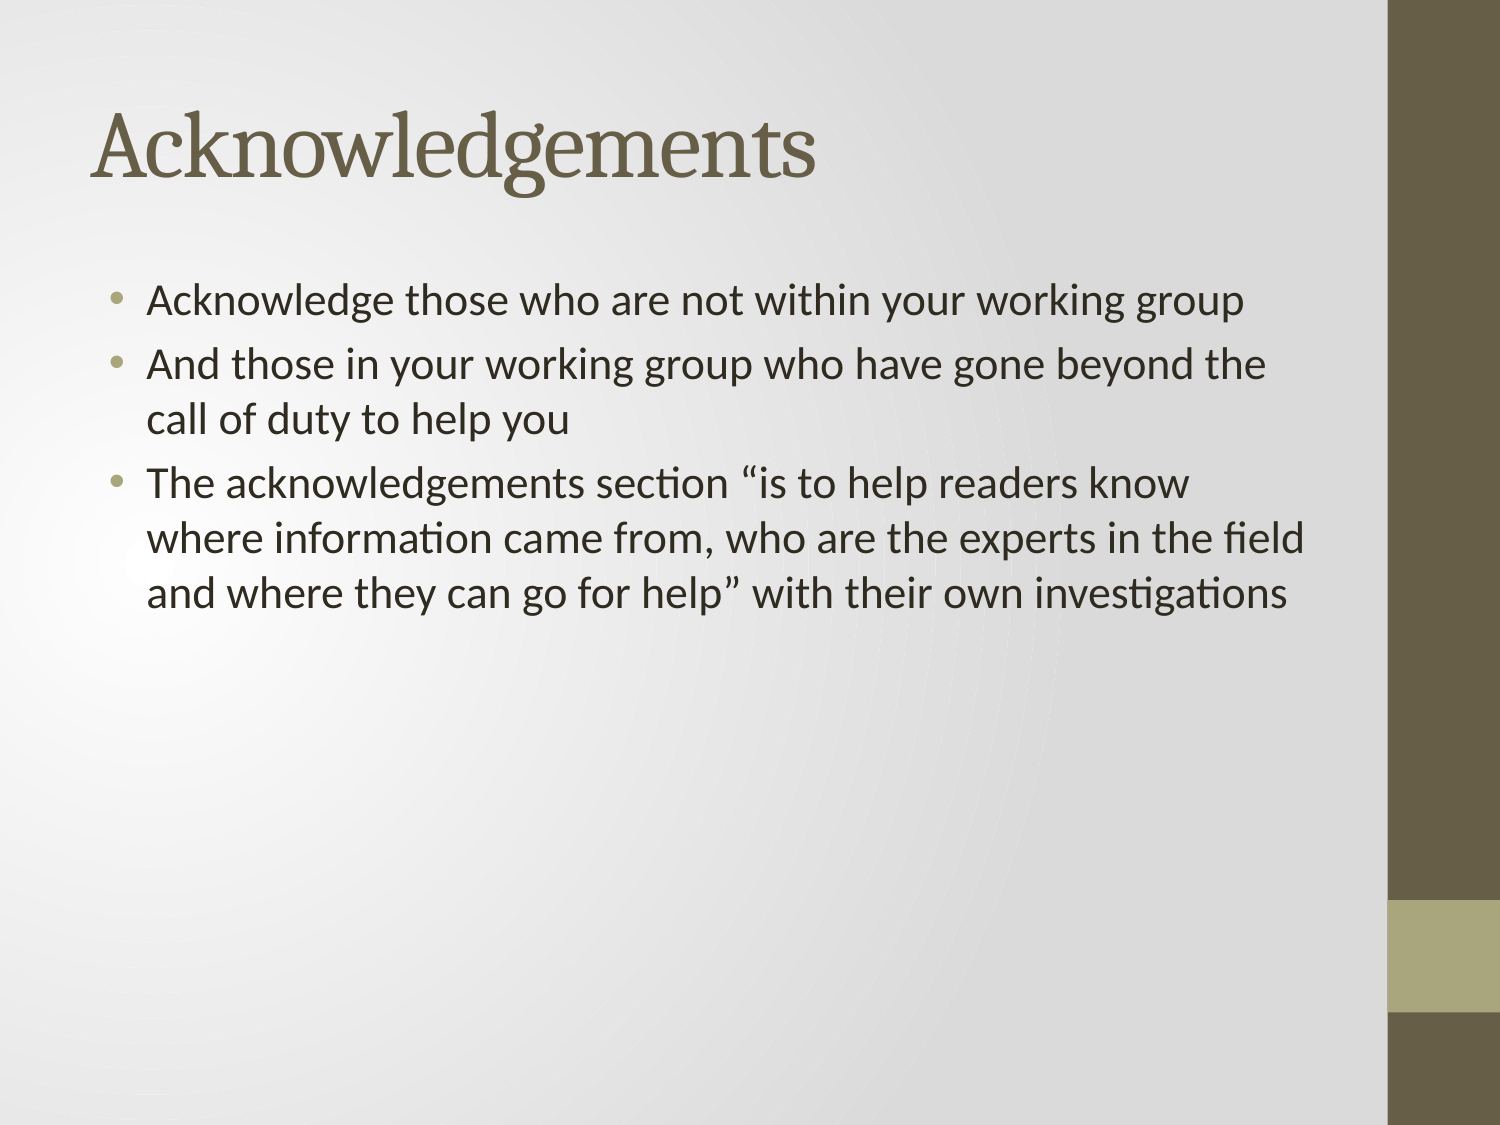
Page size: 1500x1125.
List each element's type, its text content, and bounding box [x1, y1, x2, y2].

list Acknowledge those who are not within your working group And those in your working group who have gone beyond the call of duty to help you The acknowledgements section “is to help readers know where information came from, who are the experts in the field and where they can go for help” with their own investigations [75, 262, 1325, 1050]
title Acknowledgements [75, 45, 1325, 233]
